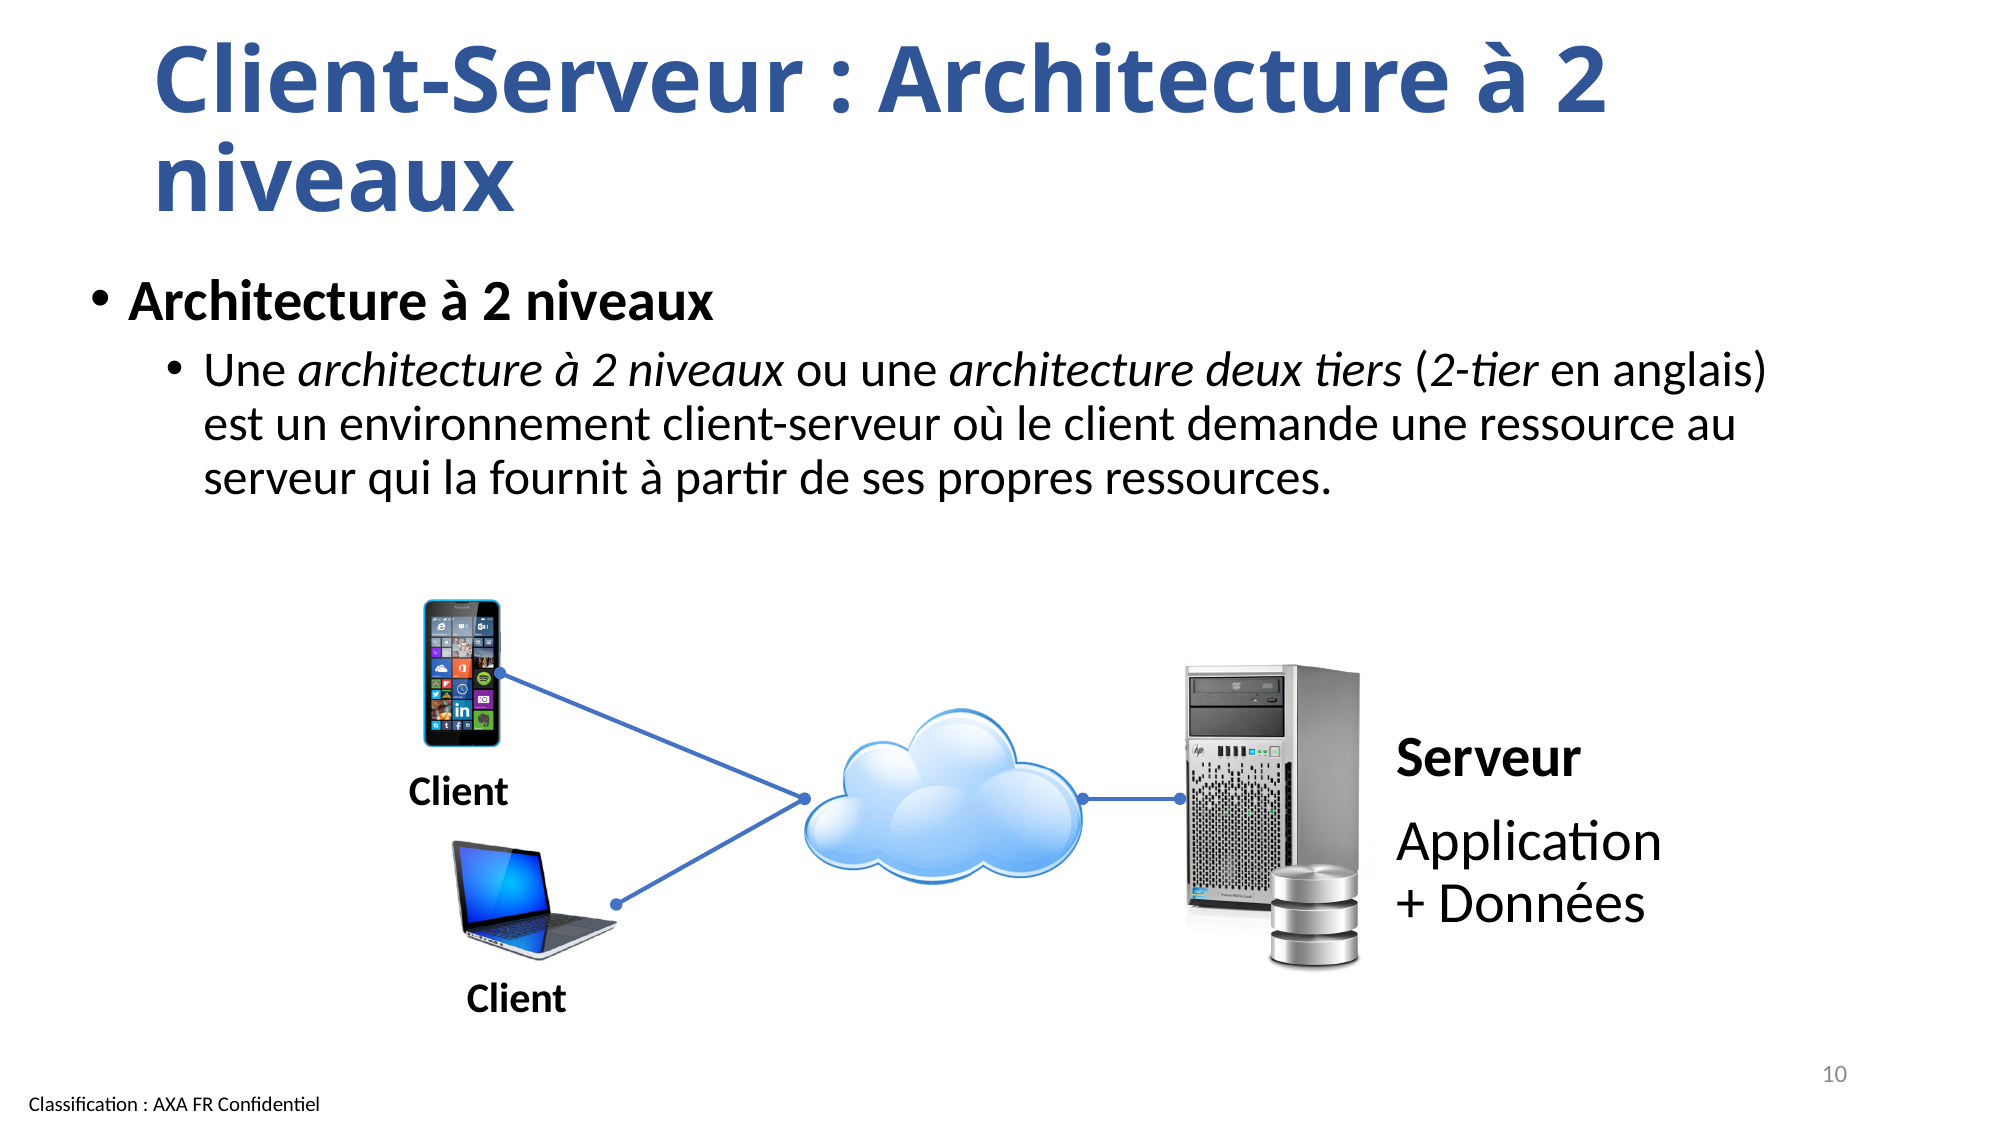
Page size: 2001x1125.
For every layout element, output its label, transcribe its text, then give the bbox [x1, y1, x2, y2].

picture [805, 708, 1083, 890]
text_box Client [393, 761, 615, 822]
picture [1180, 647, 1382, 974]
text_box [616, 799, 805, 905]
picture [423, 599, 501, 747]
list Client [451, 968, 673, 1029]
text_box Serveur Application+ Données [1381, 718, 1700, 969]
slide_number 10 [1412, 1042, 1863, 1103]
text_box Architecture à 2 niveaux Une architecture à 2 niveaux ou une architecture deux tiers (2-tier en anglais) est un environnement client-serveur où le client demande une ressource au serveur qui la fournit à partir de ses propres ressources. [75, 262, 1840, 590]
title Client-Serveur : Architecture à 2 niveaux [137, 23, 1863, 241]
picture [451, 822, 617, 987]
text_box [500, 673, 805, 799]
